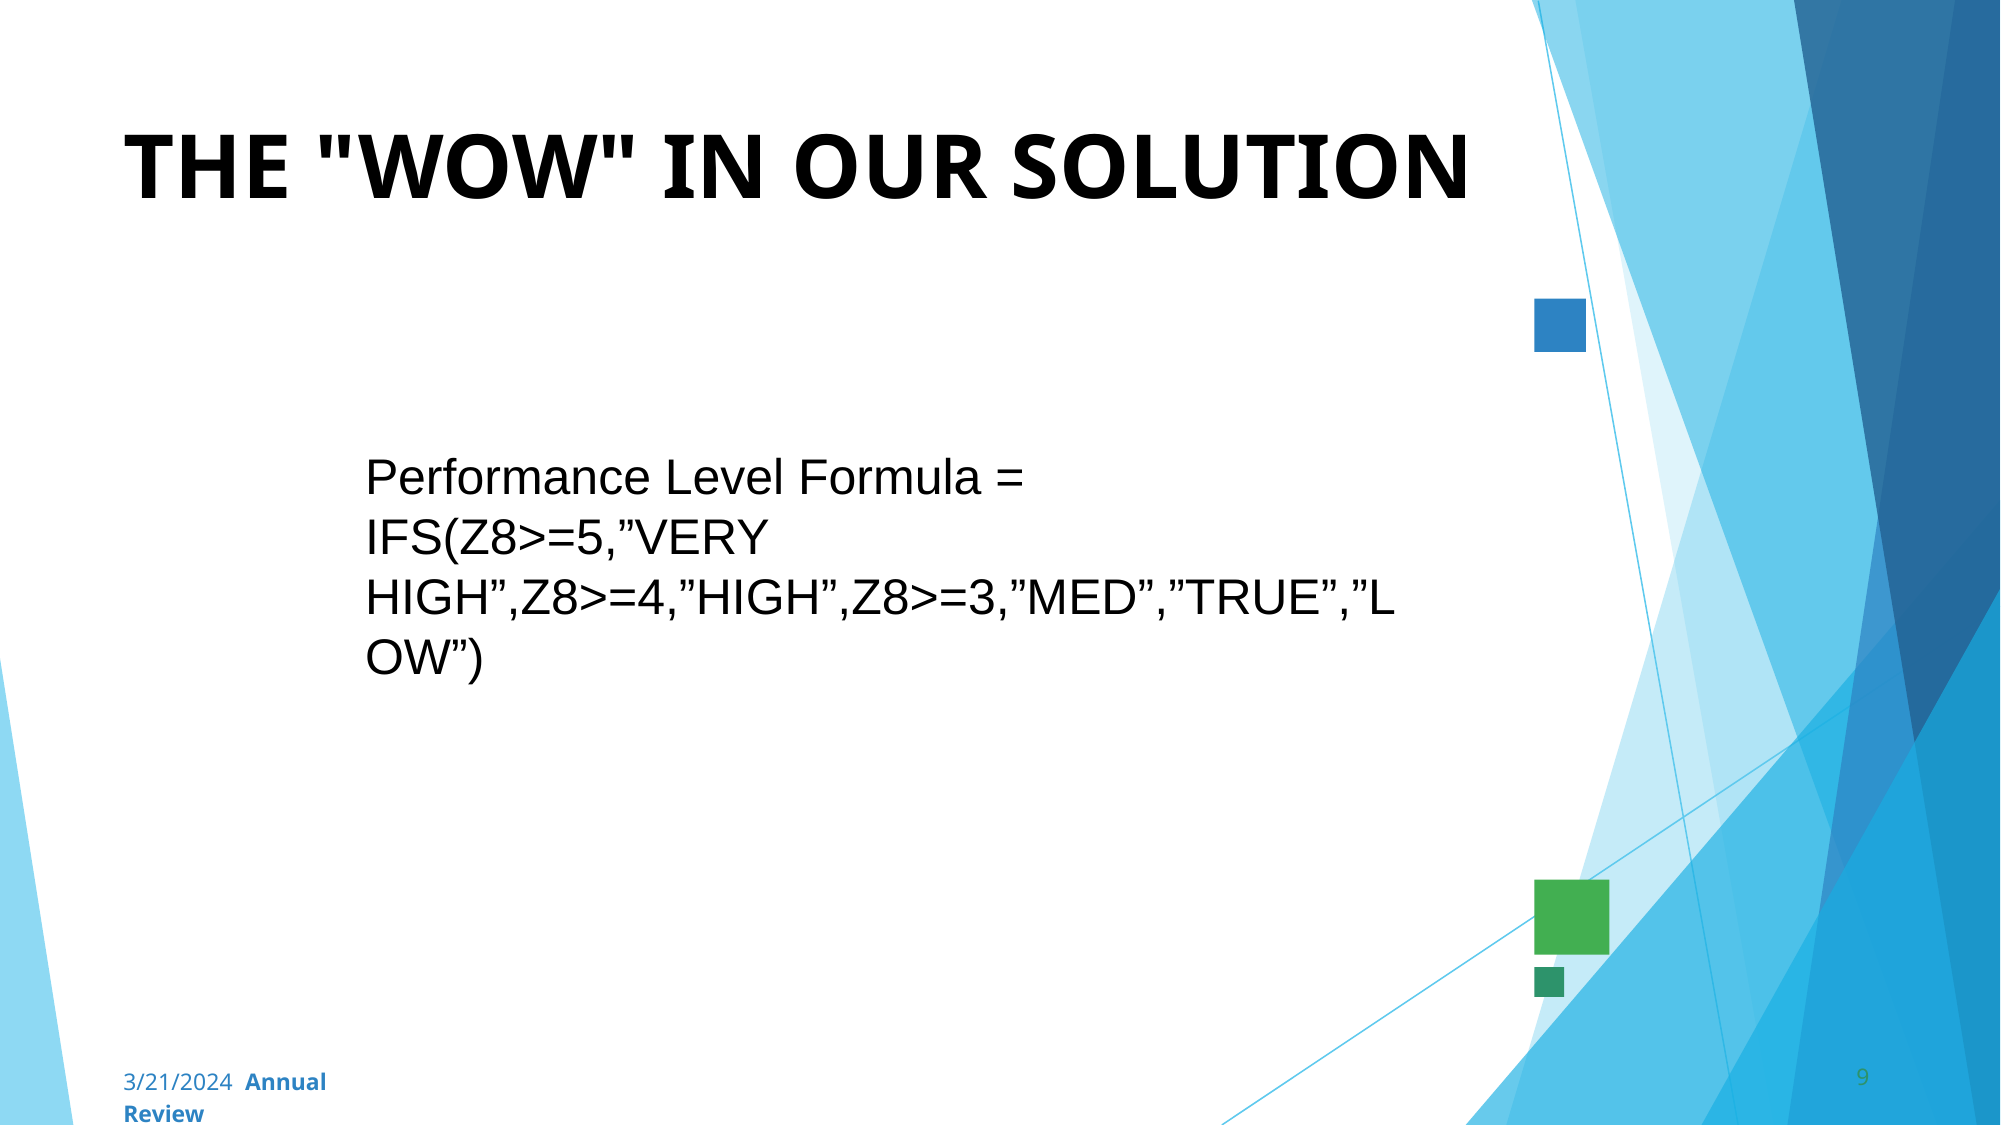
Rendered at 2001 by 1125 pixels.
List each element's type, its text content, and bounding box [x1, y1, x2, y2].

text_box 9 [1849, 1061, 1888, 1095]
text_box [1534, 879, 1610, 955]
text_box 3/21/2024 Annual Review [123, 1063, 415, 1125]
text_box [1450, 386, 1850, 543]
text_box [1534, 298, 1586, 352]
text_box Performance Level Formula = IFS(Z8>=5,”VERY HIGH”,Z8>=4,”HIGH”,Z8>=3,”MED”,”TRUE”,”LOW”) [350, 306, 1450, 692]
title THE "WOW" IN OUR SOLUTION [120, 106, 1513, 299]
text_box [1534, 967, 1565, 997]
text_box [5, 603, 424, 1098]
